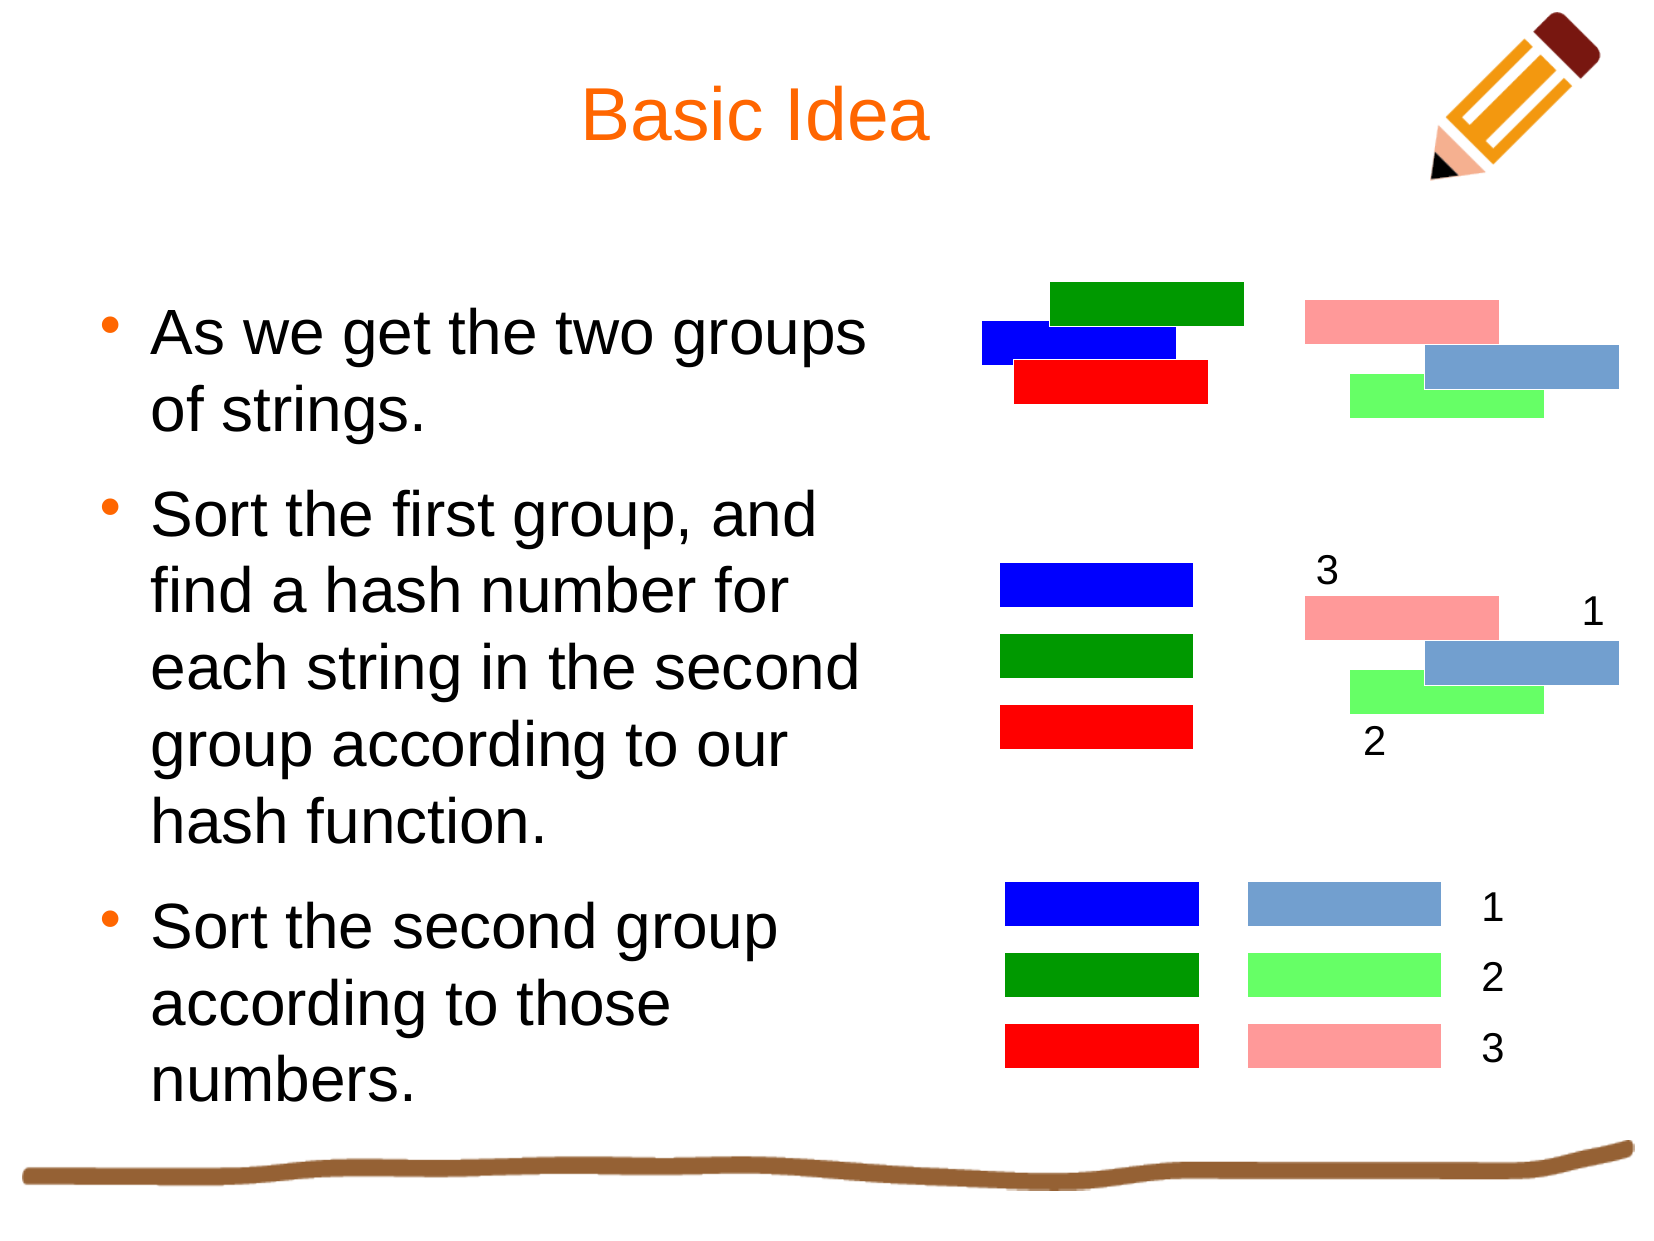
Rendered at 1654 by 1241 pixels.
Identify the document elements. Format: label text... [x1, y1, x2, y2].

text_box 3 [1441, 1023, 1544, 1069]
text_box 1 [1542, 586, 1645, 632]
text_box 3 [1276, 545, 1379, 591]
text_box [999, 633, 1194, 679]
text_box [999, 704, 1194, 750]
text_box [1049, 281, 1245, 327]
text_box [981, 320, 1177, 366]
text_box As we get the two groups of strings. Sort the first group, and find a hash number for each string in the second group according to our hash function. Sort the second group according to those numbers. [82, 290, 930, 1121]
text_box [1349, 373, 1545, 419]
text_box [1004, 1023, 1200, 1069]
text_box [1004, 952, 1200, 998]
text_box Basic Idea [82, 49, 1429, 172]
text_box [1424, 344, 1620, 390]
text_box [1247, 881, 1441, 927]
text_box [1304, 299, 1500, 345]
text_box 2 [1323, 716, 1426, 762]
text_box [1304, 595, 1500, 641]
text_box [1247, 952, 1441, 998]
picture [22, 1140, 1635, 1191]
text_box [1004, 881, 1200, 927]
text_box [1013, 359, 1209, 405]
text_box [1349, 669, 1545, 715]
text_box 2 [1441, 952, 1544, 998]
text_box 1 [1441, 881, 1544, 927]
text_box [1247, 1023, 1441, 1069]
picture [1430, 12, 1601, 181]
text_box [1424, 640, 1620, 686]
text_box [999, 562, 1194, 608]
